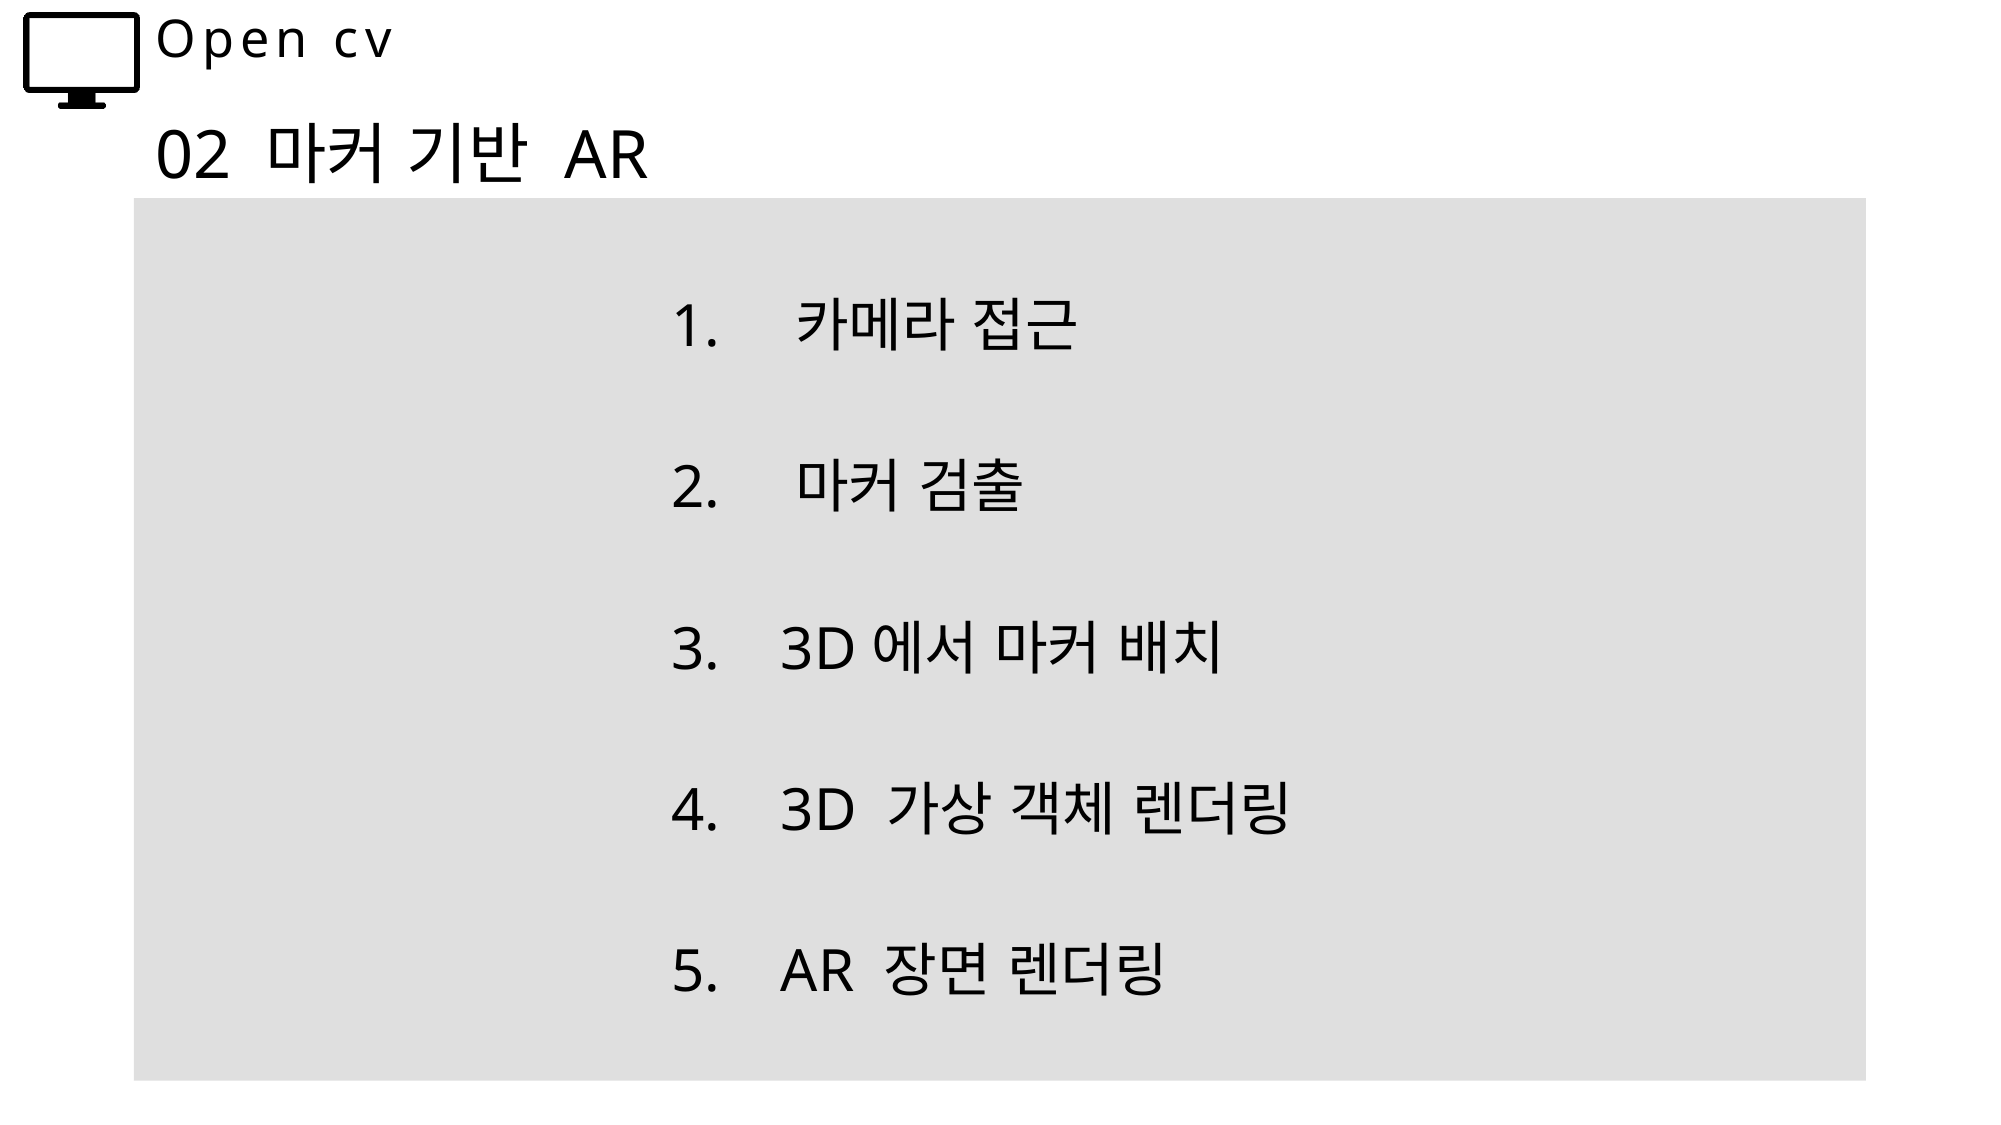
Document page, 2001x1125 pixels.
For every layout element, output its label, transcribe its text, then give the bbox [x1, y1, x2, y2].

text_box 1. 카메라 접근 [656, 280, 1344, 366]
text_box 3. 3D에서 마커 배치 [656, 603, 1344, 689]
picture [23, 1, 140, 119]
text_box 02 마커 기반 AR [140, 104, 690, 200]
text_box Open cv [140, 0, 411, 72]
text_box [133, 198, 1866, 1081]
text_box 2. 마커 검출 [656, 442, 1344, 527]
text_box 4. 3D 가상 객체 렌더링 [656, 764, 1344, 850]
text_box 5. AR 장면 렌더링 [656, 925, 1344, 1011]
